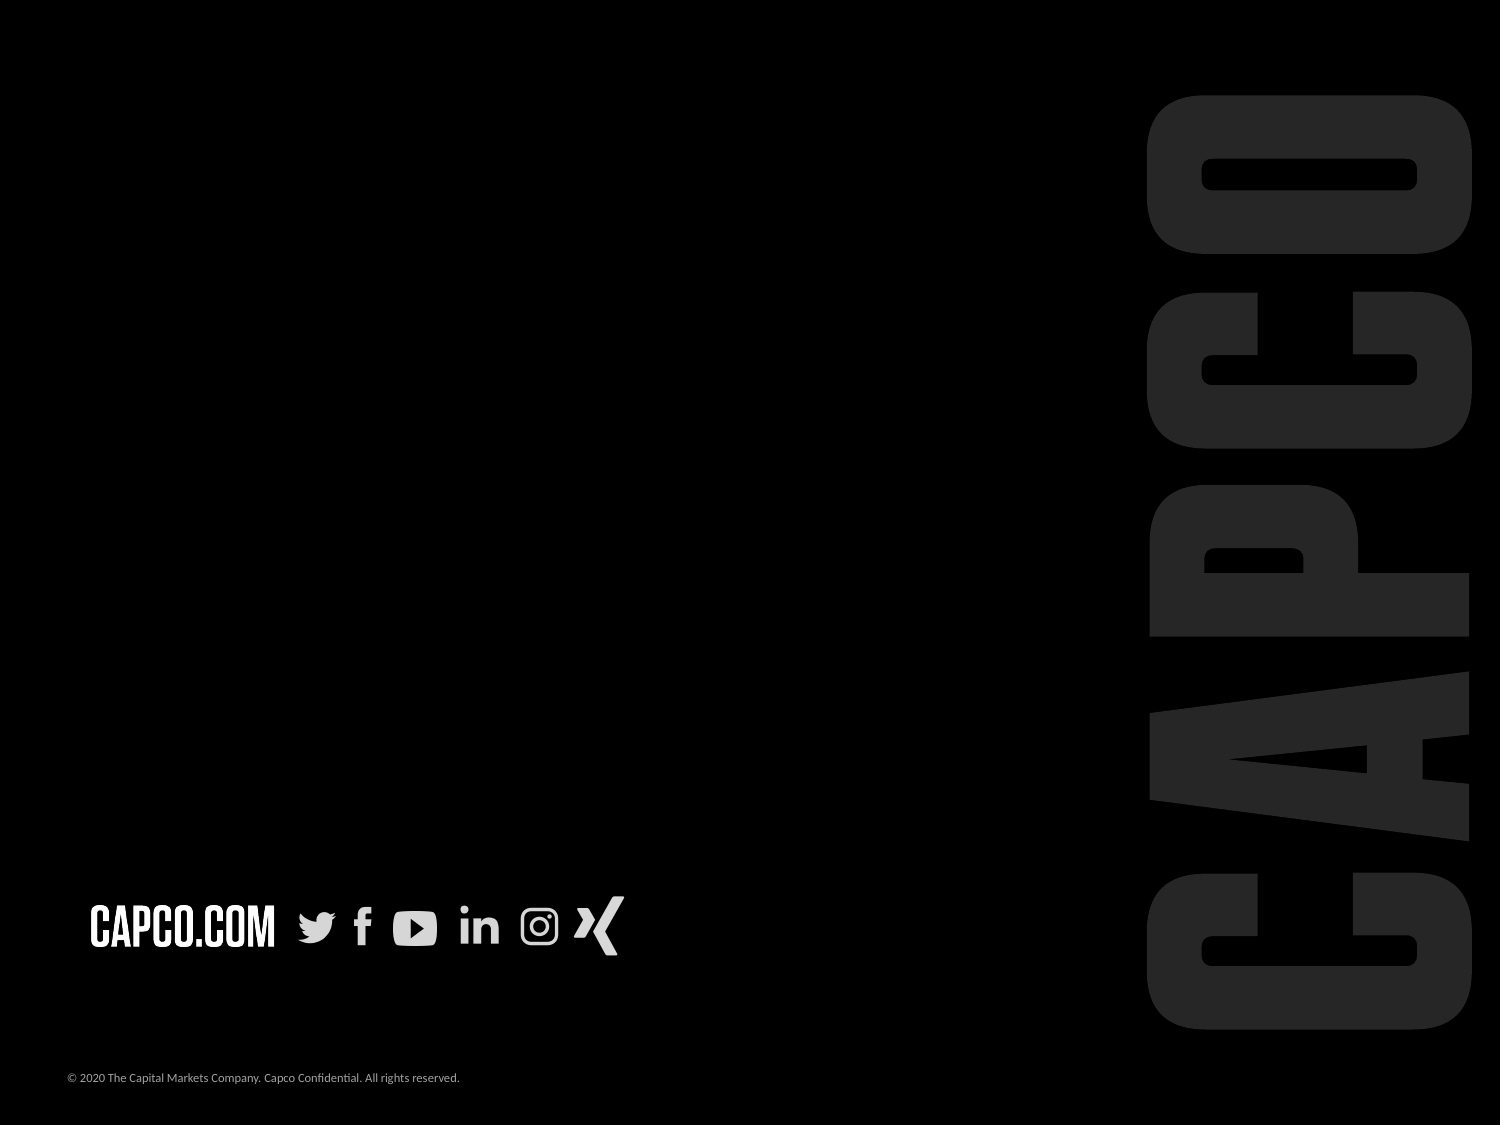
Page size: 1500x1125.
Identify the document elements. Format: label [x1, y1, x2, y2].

picture [89, 905, 276, 947]
